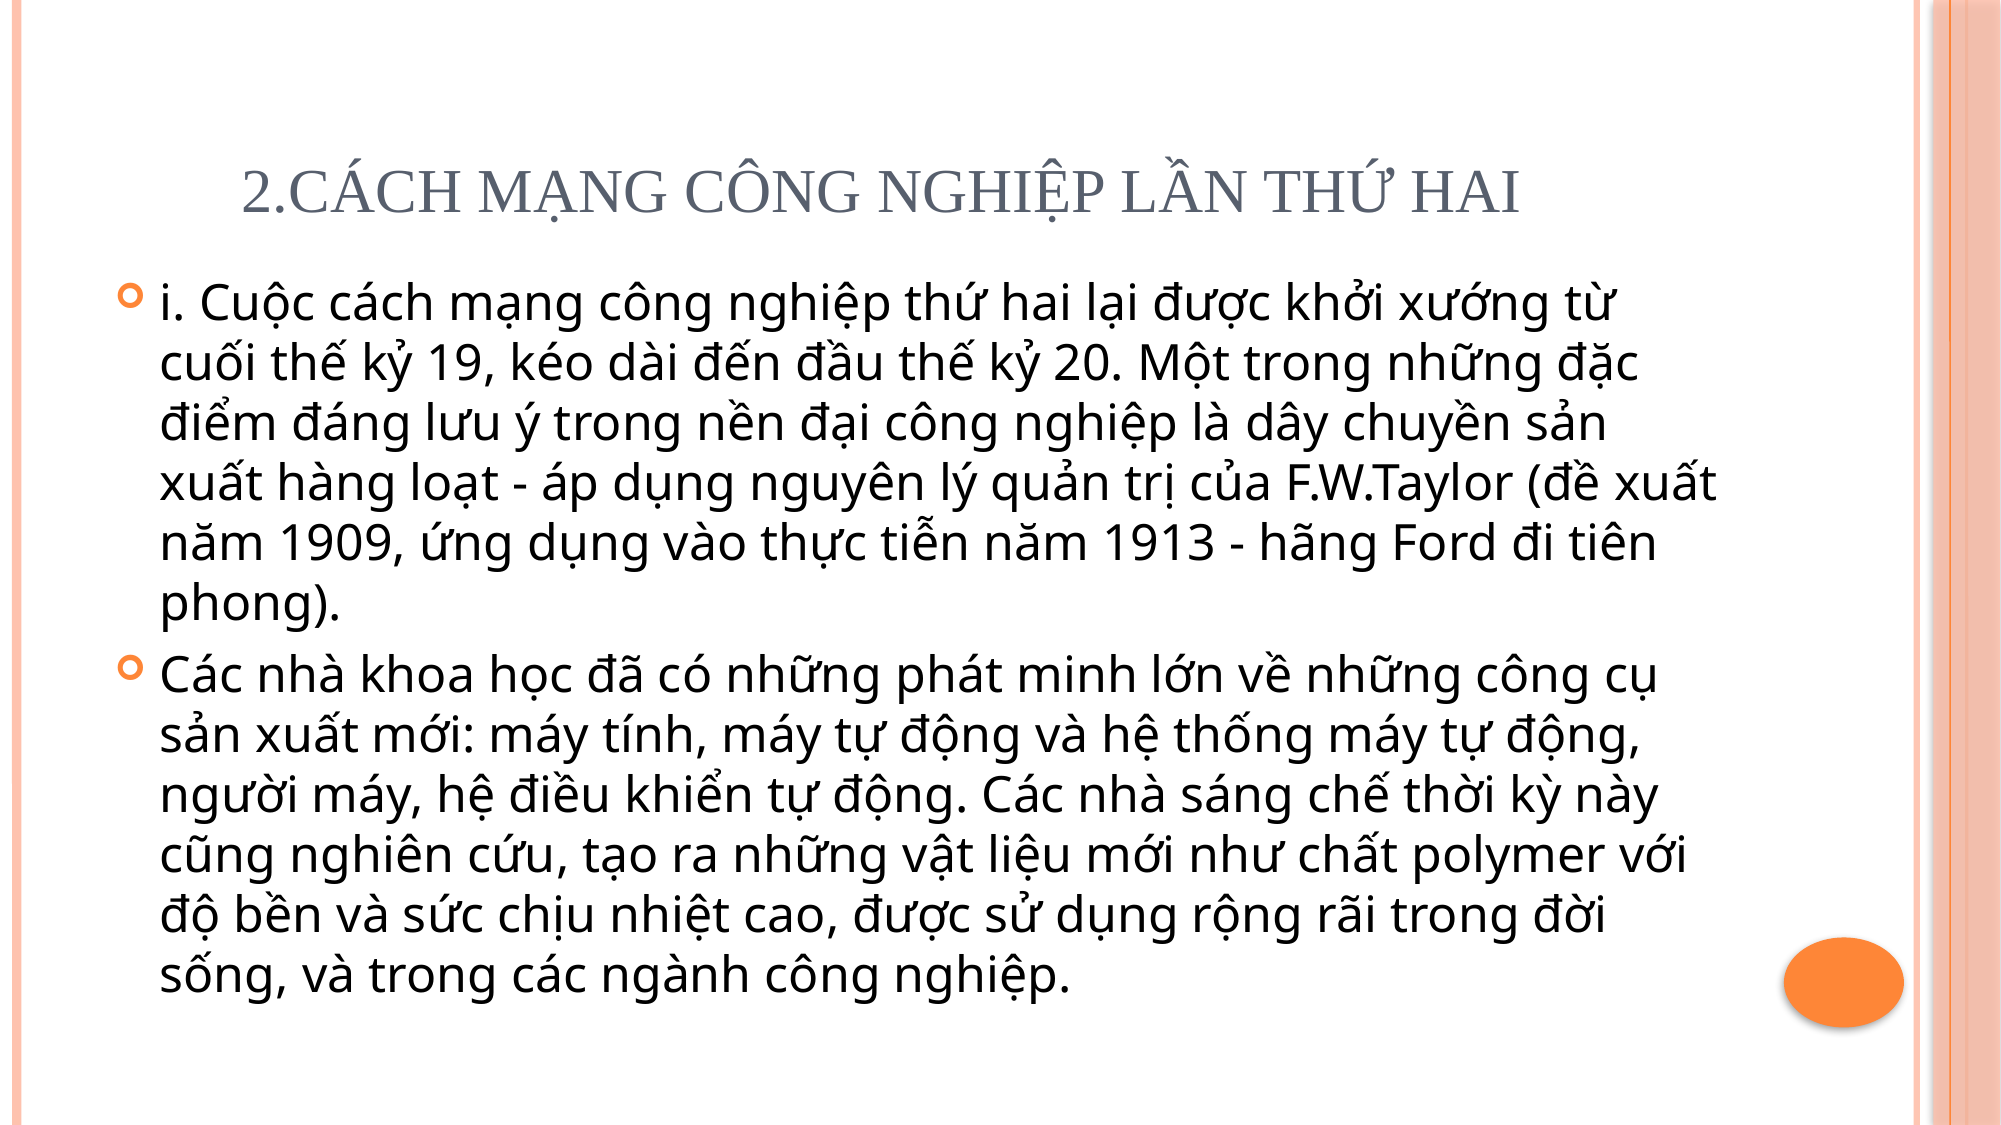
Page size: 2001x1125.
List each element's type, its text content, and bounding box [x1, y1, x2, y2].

title 2.Cách mạng công nghiệp lần thứ hai [99, 45, 1734, 233]
list i. Cuộc cách mạng công nghiệp thứ hai lại được khởi xướng từ cuối thế kỷ 19, kéo dài đến đầu thế kỷ 20. Một trong những đặc điểm đáng lưu ý trong nền đại công nghiệp là dây chuyền sản xuất hàng loạt - áp dụng nguyên lý quản trị của F.W.Taylor (đề xuất năm 1909, ứng dụng vào thực tiễn năm 1913 - hãng Ford đi tiên phong). Các nhà khoa học đã có những phát minh lớn về những công cụ sản xuất mới: máy tính, máy tự động và hệ thống máy tự động, người máy, hệ điều khiển tự động. Các nhà sáng chế thời kỳ này cũng nghiên cứu, tạo ra những vật liệu mới như chất polymer với độ bền và sức chịu nhiệt cao, được sử dụng rộng rãi trong đời sống, và trong các ngành công nghiệp. [99, 262, 1734, 1062]
